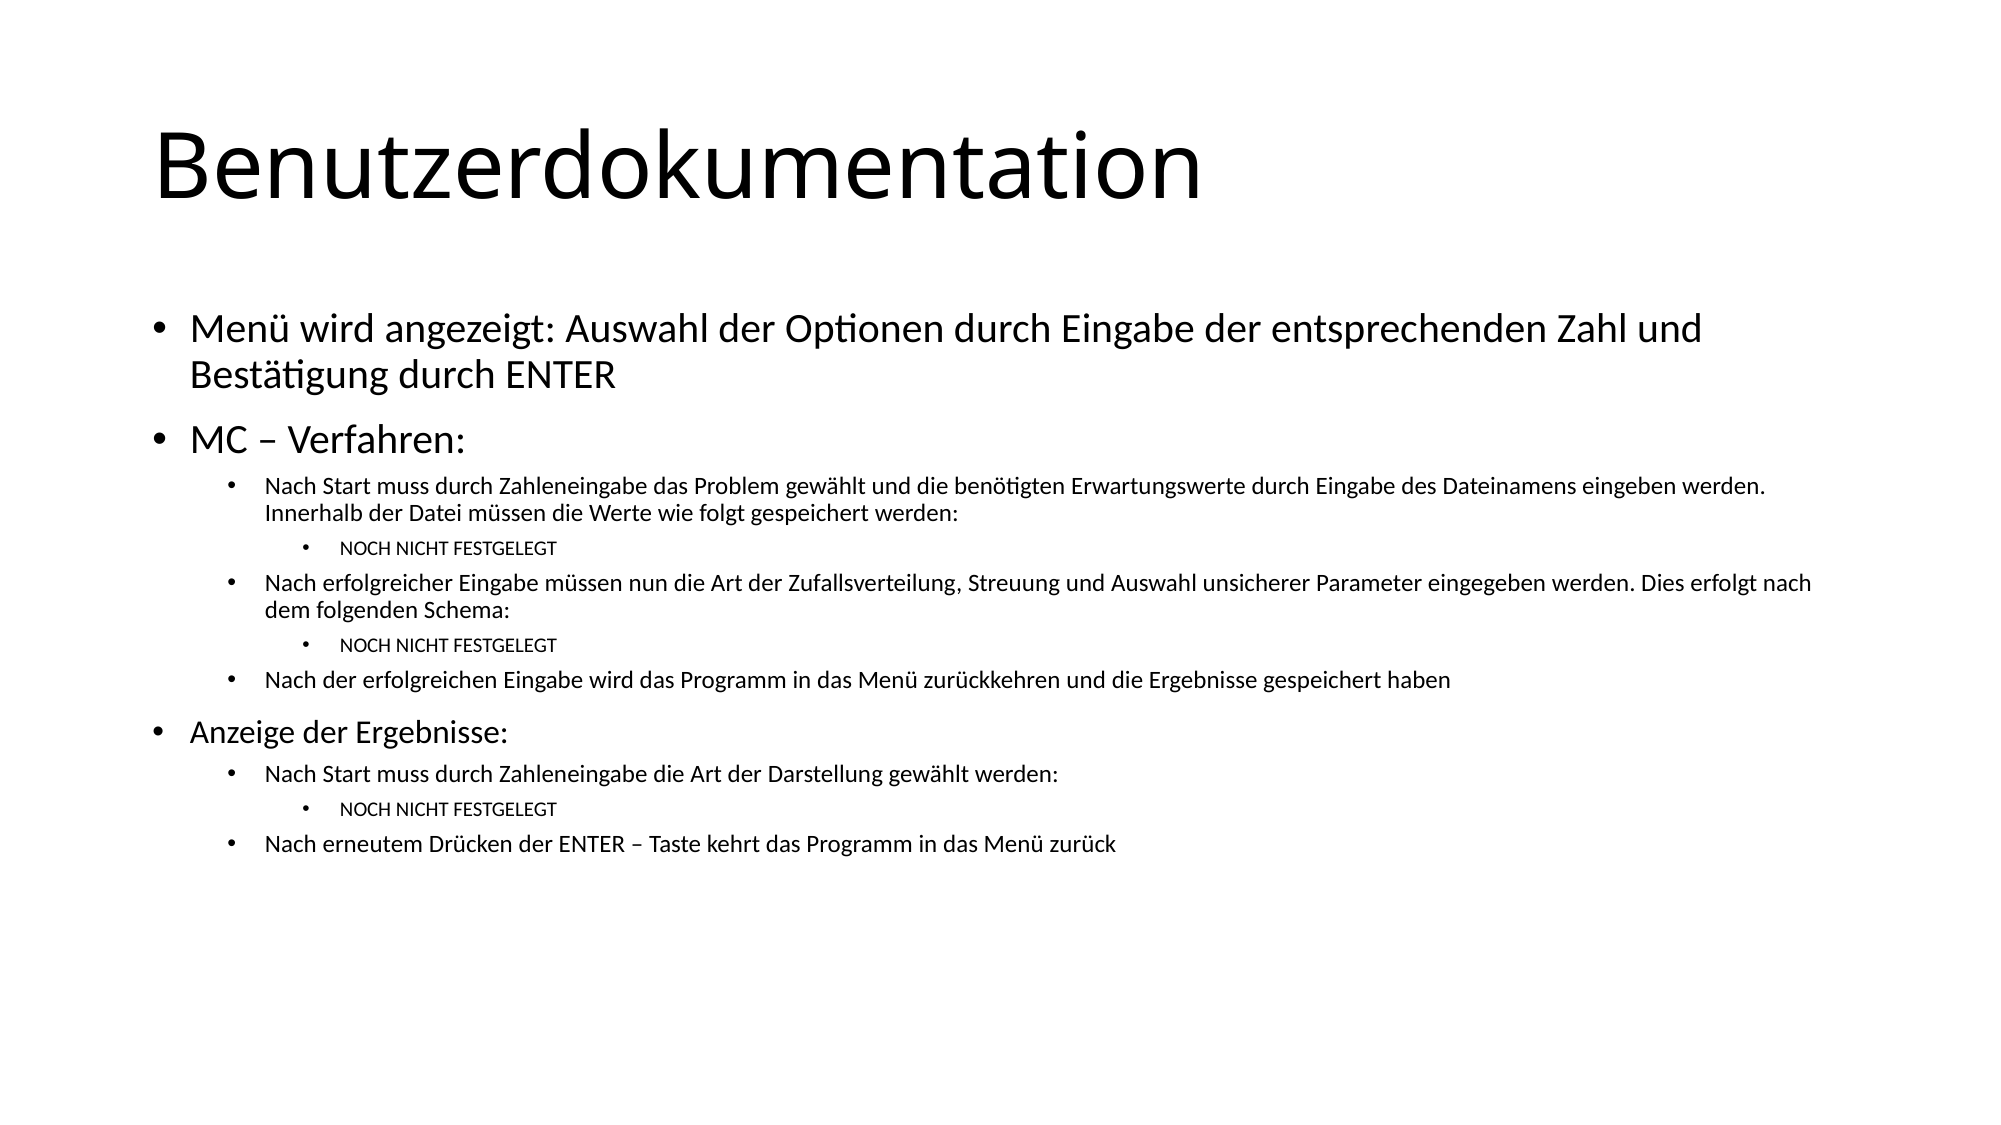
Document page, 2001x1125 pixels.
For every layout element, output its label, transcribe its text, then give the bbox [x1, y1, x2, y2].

list Menü wird angezeigt: Auswahl der Optionen durch Eingabe der entsprechenden Zahl und Bestätigung durch ENTER MC – Verfahren: Nach Start muss durch Zahleneingabe das Problem gewählt und die benötigten Erwartungswerte durch Eingabe des Dateinamens eingeben werden. Innerhalb der Datei müssen die Werte wie folgt gespeichert werden: NOCH NICHT FESTGELEGT Nach erfolgreicher Eingabe müssen nun die Art der Zufallsverteilung, Streuung und Auswahl unsicherer Parameter eingegeben werden. Dies erfolgt nach dem folgenden Schema: NOCH NICHT FESTGELEGT Nach der erfolgreichen Eingabe wird das Programm in das Menü zurückkehren und die Ergebnisse gespeichert haben Anzeige der Ergebnisse: Nach Start muss durch Zahleneingabe die Art der Darstellung gewählt werden: NOCH NICHT FESTGELEGT Nach erneutem Drücken der ENTER – Taste kehrt das Programm in das Menü zurück [137, 299, 1863, 1014]
title Benutzerdokumentation [137, 59, 1863, 278]
